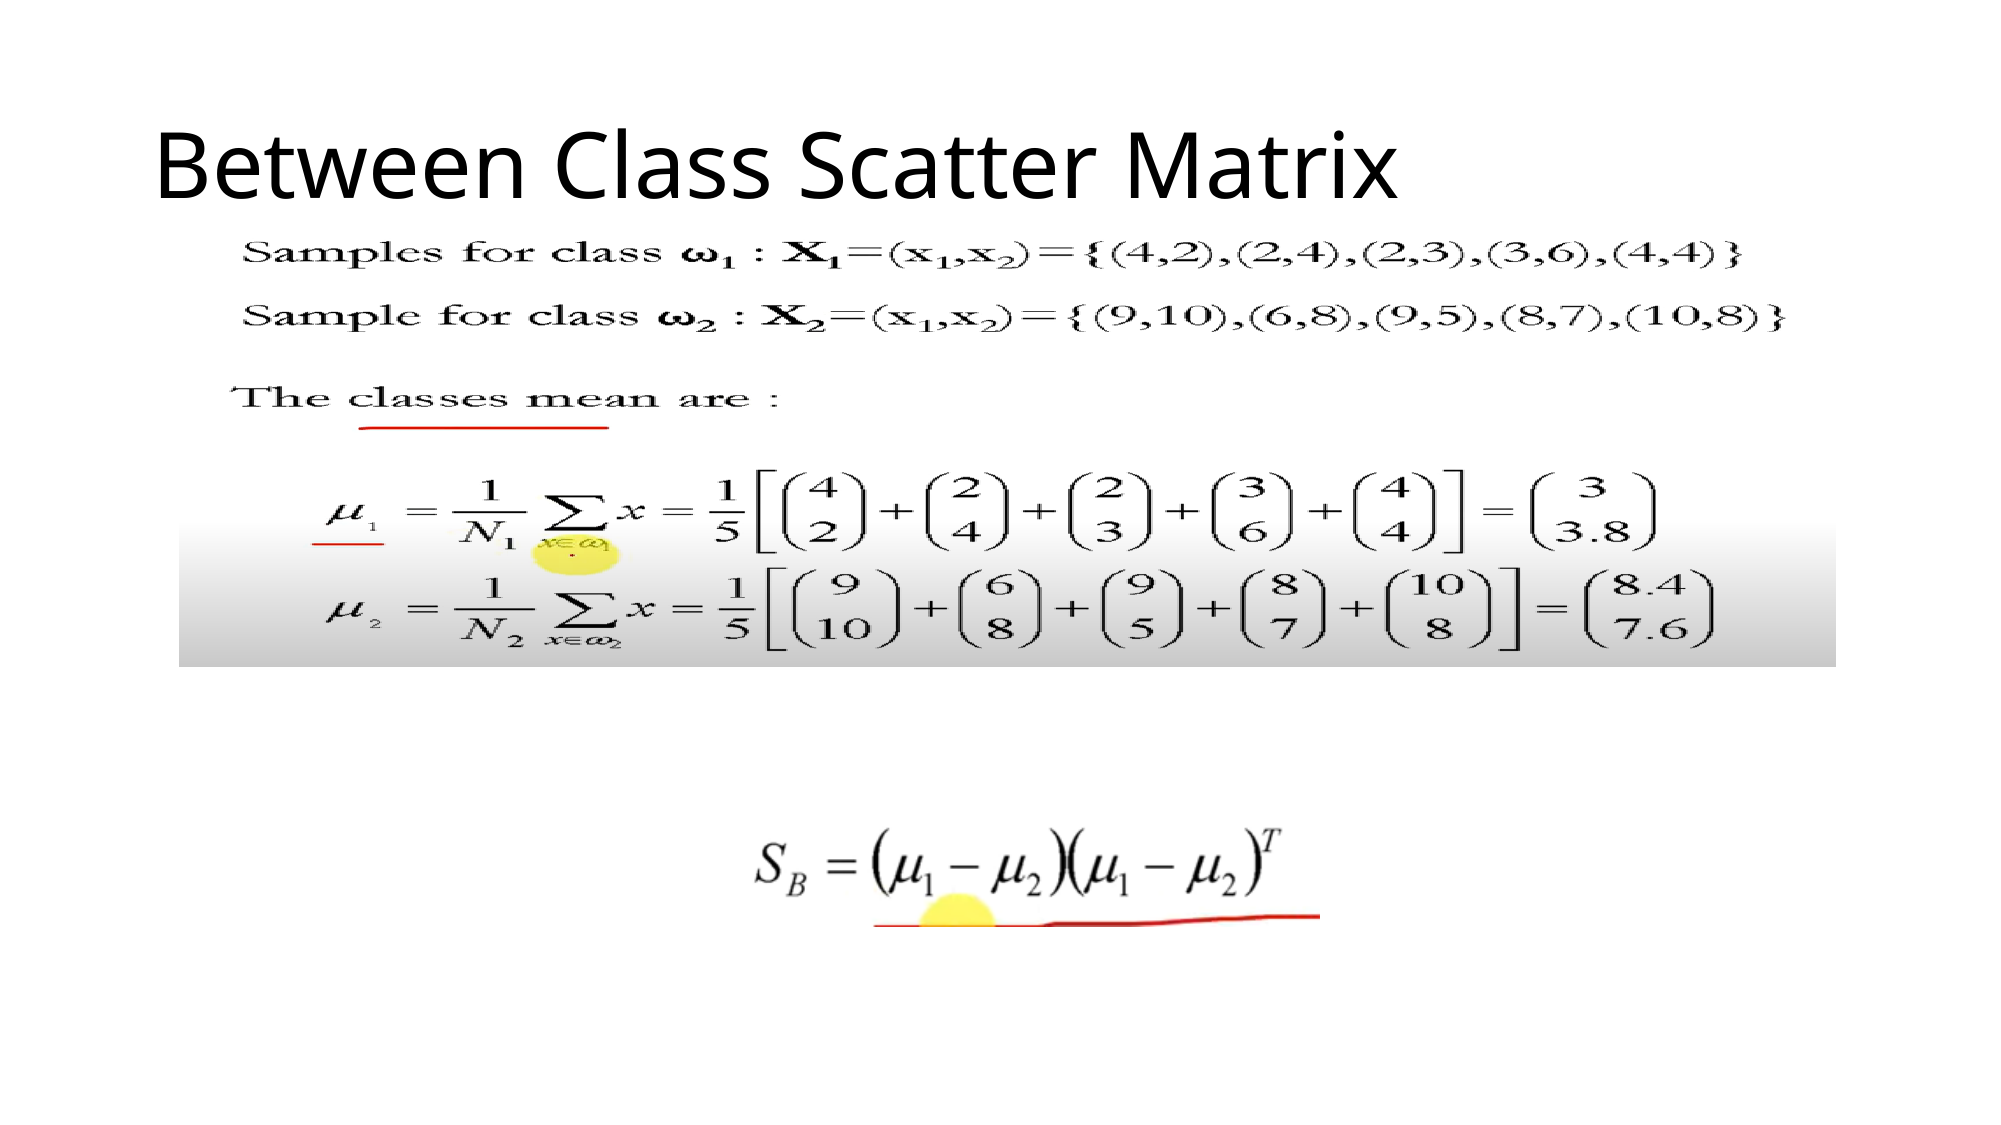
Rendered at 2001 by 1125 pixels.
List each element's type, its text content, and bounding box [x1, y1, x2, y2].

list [722, 789, 1320, 928]
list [179, 233, 1836, 667]
title Between Class Scatter Matrix [137, 59, 1863, 278]
